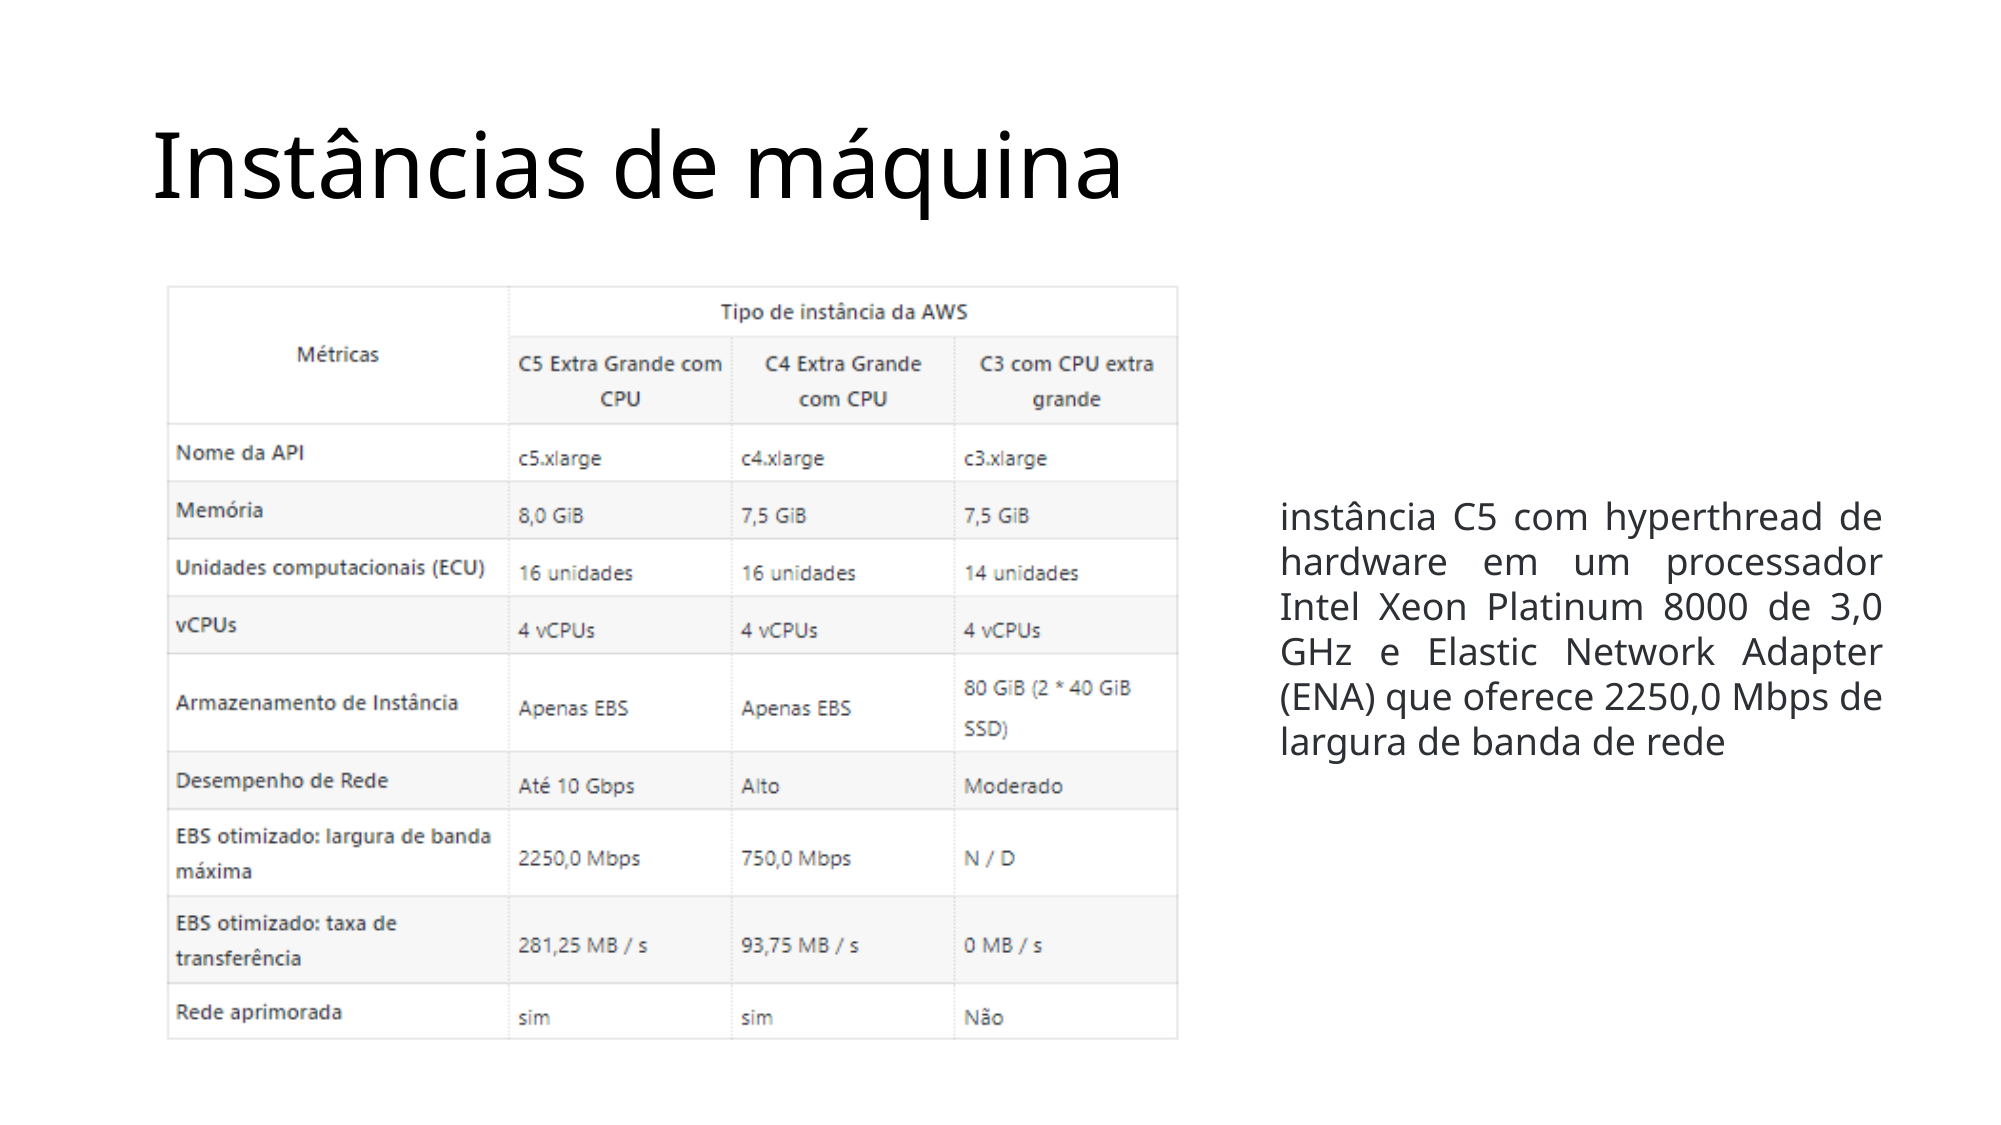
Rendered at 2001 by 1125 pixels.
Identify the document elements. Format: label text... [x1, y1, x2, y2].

text_box instância C5 com hyperthread de hardware em um processador Intel Xeon Platinum 8000 de 3,0 GHz e Elastic Network Adapter (ENA) que oferece 2250,0 Mbps de largura de banda de rede [1264, 485, 1899, 771]
title Instâncias de máquina [137, 59, 1863, 278]
picture [158, 277, 1194, 1053]
